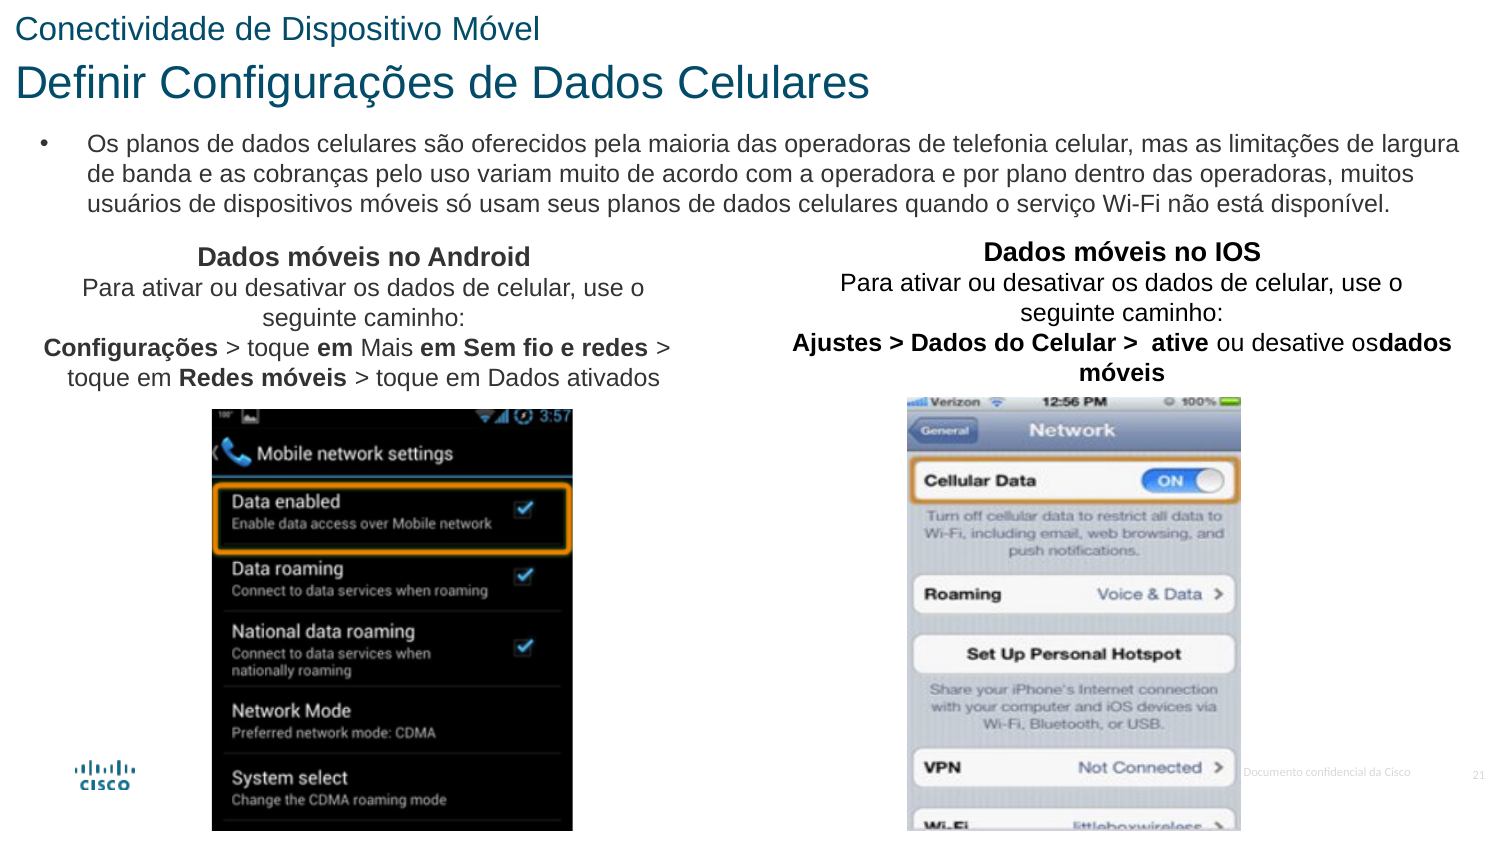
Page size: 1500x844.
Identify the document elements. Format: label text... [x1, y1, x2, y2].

text_box Os planos de dados celulares são oferecidos pela maioria das operadoras de telefonia celular, mas as limitações de largura de banda e as cobranças pelo uso variam muito de acordo com a operadora e por plano dentro das operadoras, muitos usuários de dispositivos móveis só usam seus planos de dados celulares quando o serviço Wi-Fi não está disponível. [25, 120, 1500, 225]
text_box Dados móveis no IOS Para ativar ou desativar os dados de celular, use o seguinte caminho: Ajustes > Dados do Celular > ative ou desative osdados móveis [775, 226, 1470, 395]
list Definir Configurações de Dados Celulares [0, 45, 1500, 102]
picture [907, 397, 1241, 831]
list Conectividade de Dispositivo Móvel [0, 0, 1500, 45]
slide_number 21 [1425, 759, 1500, 797]
picture [211, 409, 573, 831]
text_box Dados móveis no Android Para ativar ou desativar os dados de celular, use o seguinte caminho: Configurações > toque em Mais em Sem fio e redes > toque em Redes móveis > toque em Dados ativados [16, 231, 712, 399]
picture [75, 759, 135, 790]
